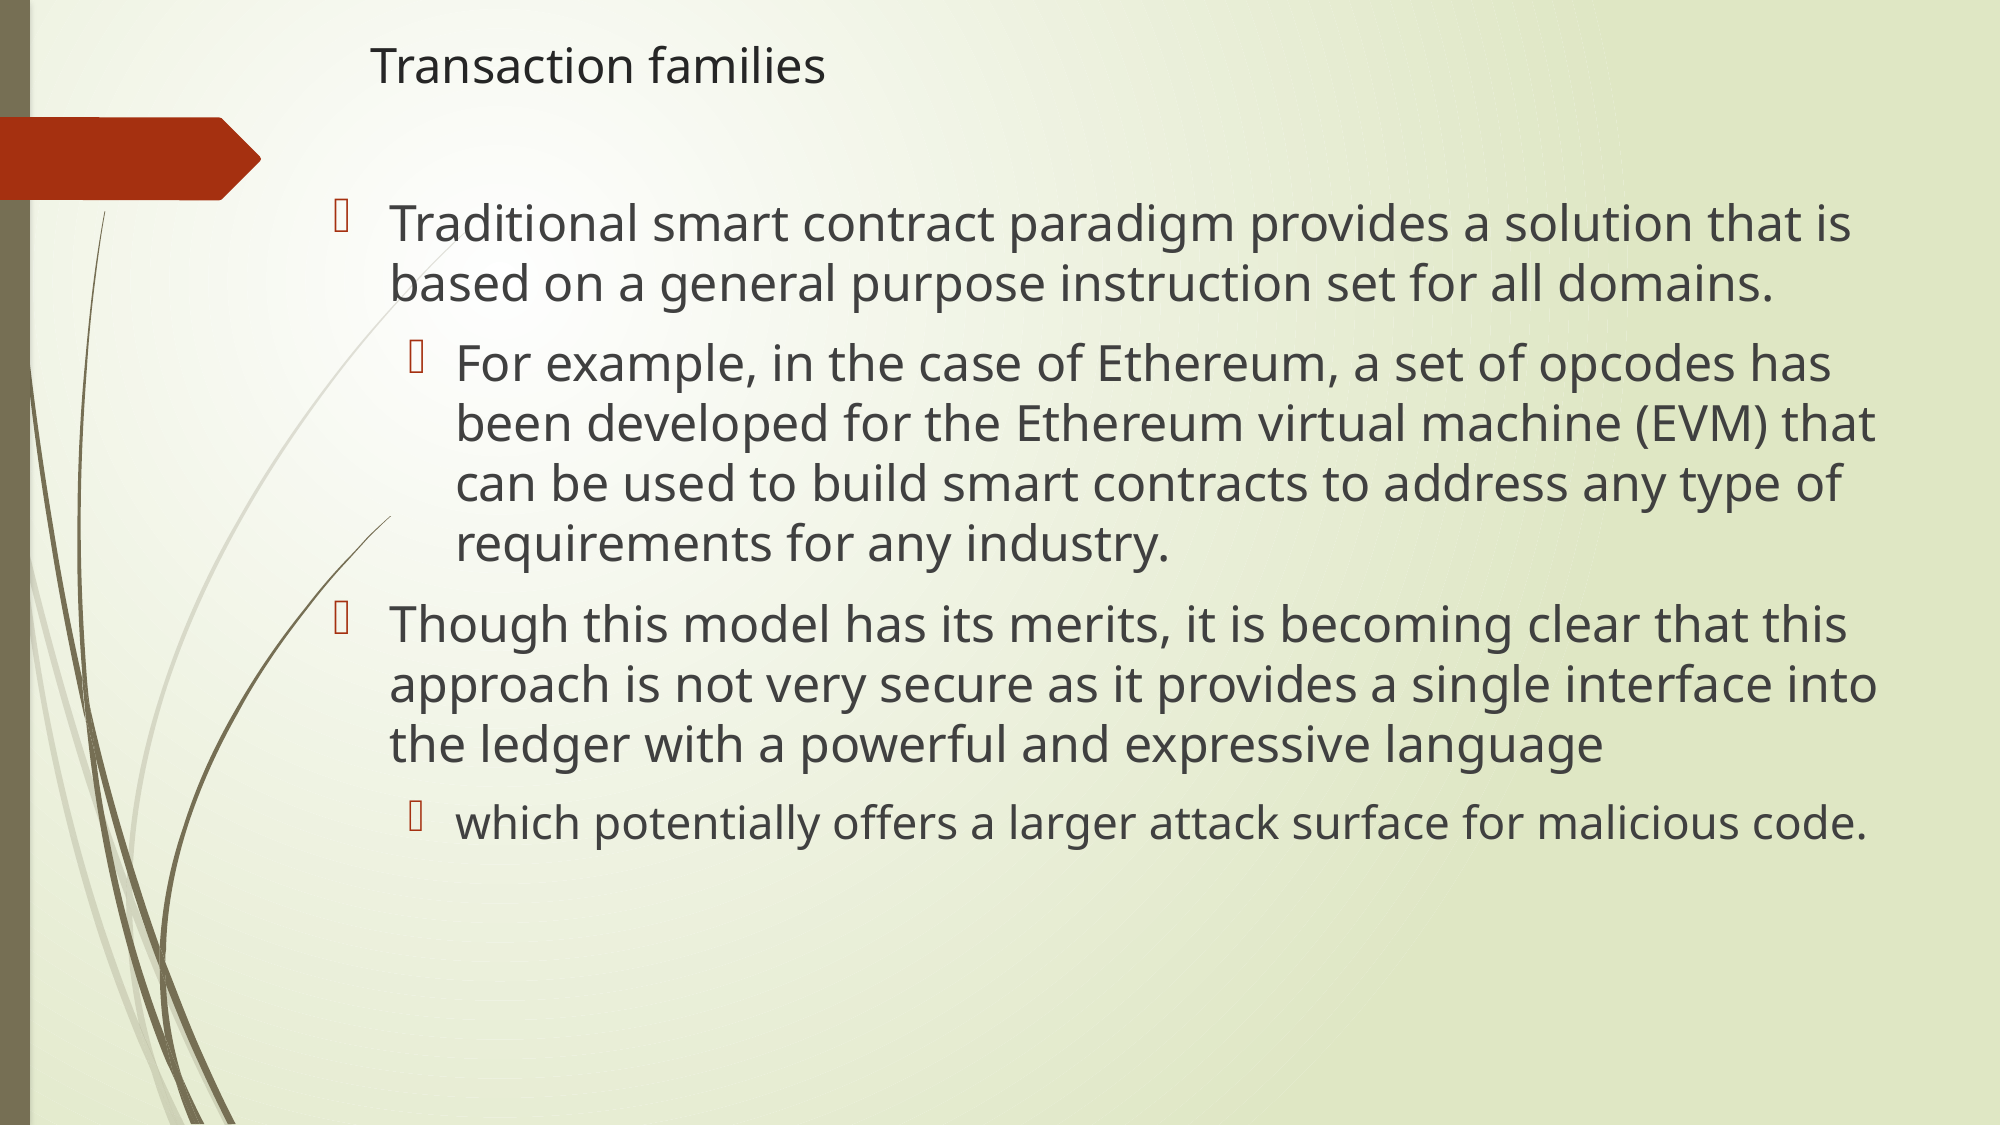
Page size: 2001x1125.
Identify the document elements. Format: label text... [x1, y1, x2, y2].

title Transaction families [355, 27, 1818, 102]
list Traditional smart contract paradigm provides a solution that is based on a general purpose instruction set for all domains. For example, in the case of Ethereum, a set of opcodes has been developed for the Ethereum virtual machine (EVM) that can be used to build smart contracts to address any type of requirements for any industry. Though this model has its merits, it is becoming clear that this approach is not very secure as it provides a single interface into the ledger with a powerful and expressive language which potentially offers a larger attack surface for malicious code. [318, 183, 1955, 1004]
